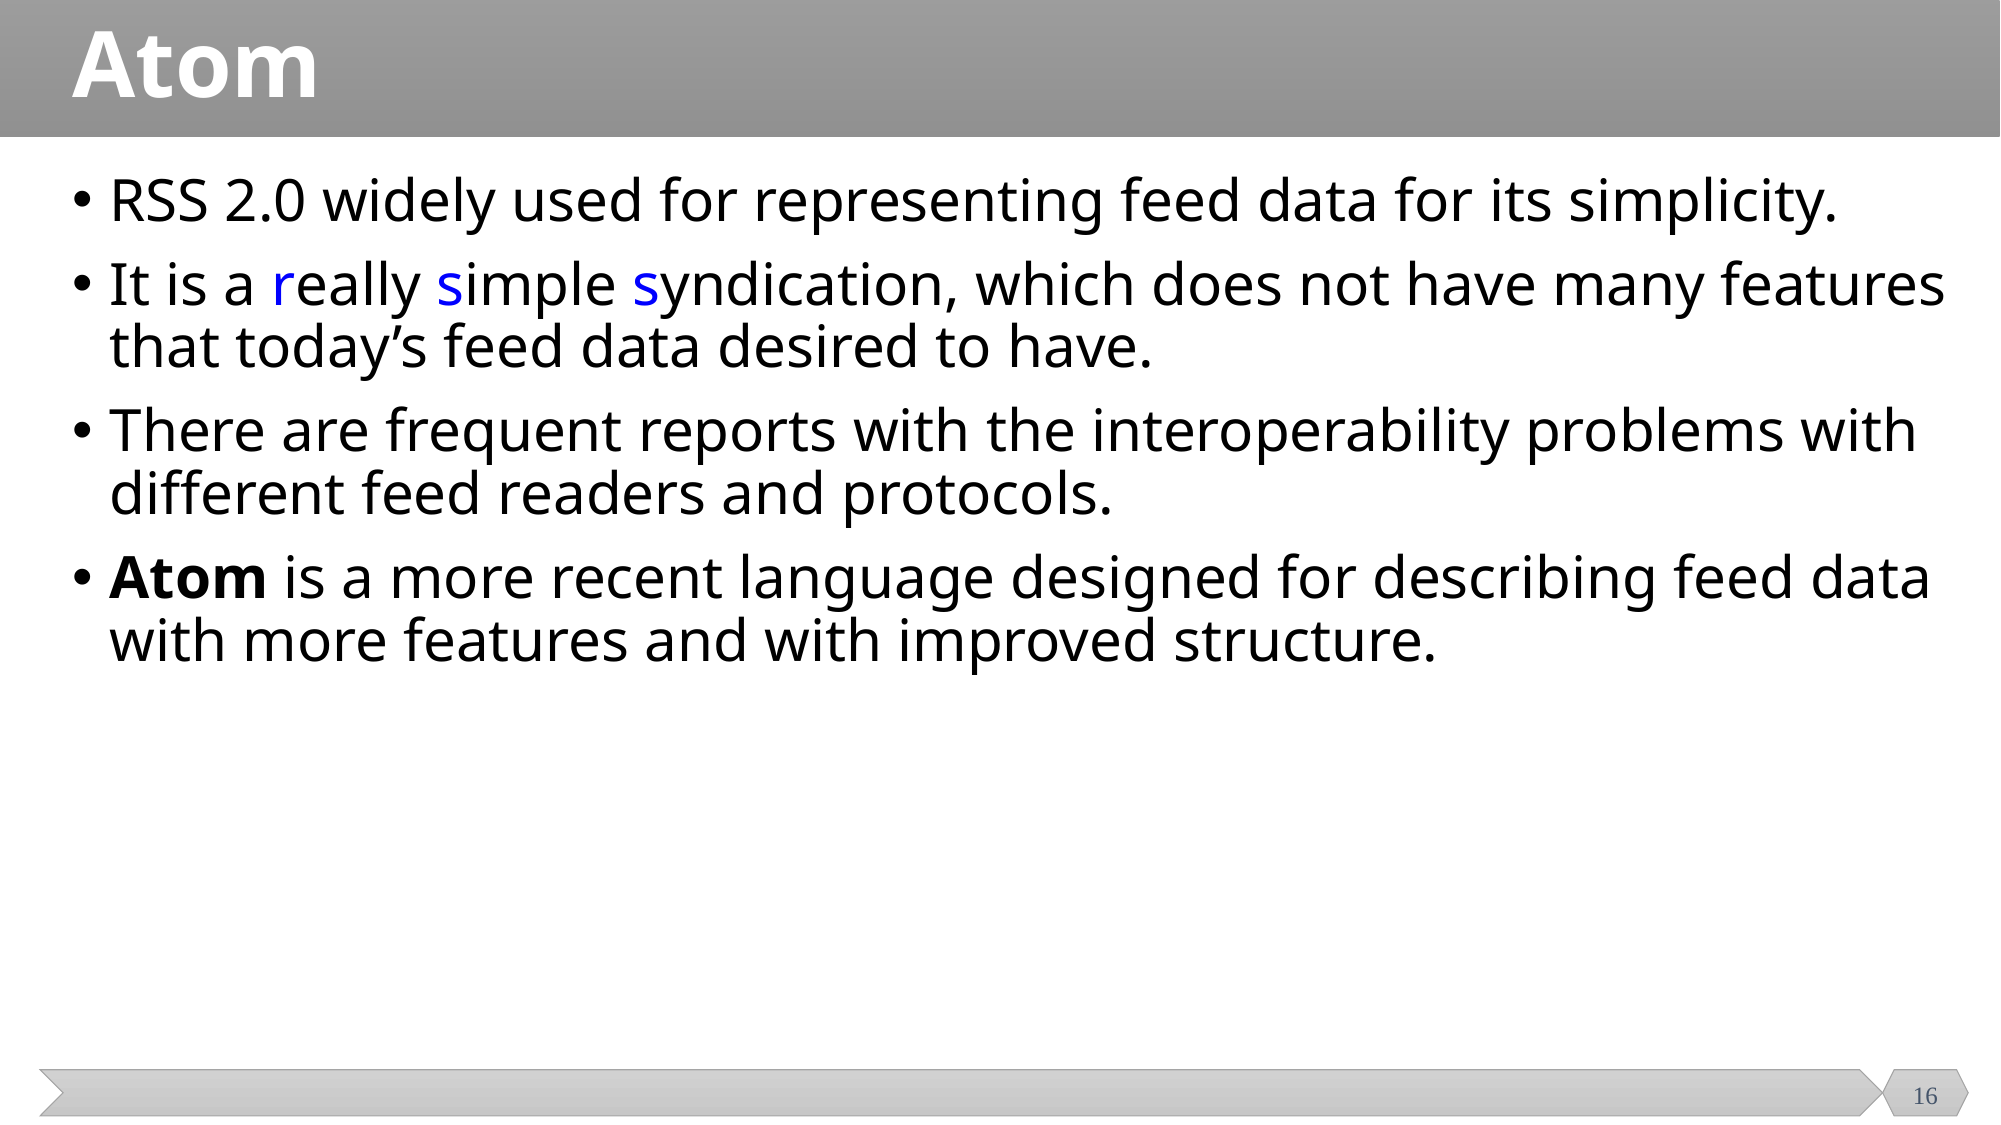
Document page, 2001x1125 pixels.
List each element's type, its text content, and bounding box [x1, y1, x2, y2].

slide_number 16 [1882, 1065, 1969, 1125]
title Atom [56, 0, 1969, 137]
list RSS 2.0 widely used for representing feed data for its simplicity. It is a really simple syndication, which does not have many features that today’s feed data desired to have. There are frequent reports with the interoperability problems with different feed readers and protocols. Atom is a more recent language designed for describing feed data with more features and with improved structure. [56, 163, 1969, 1061]
